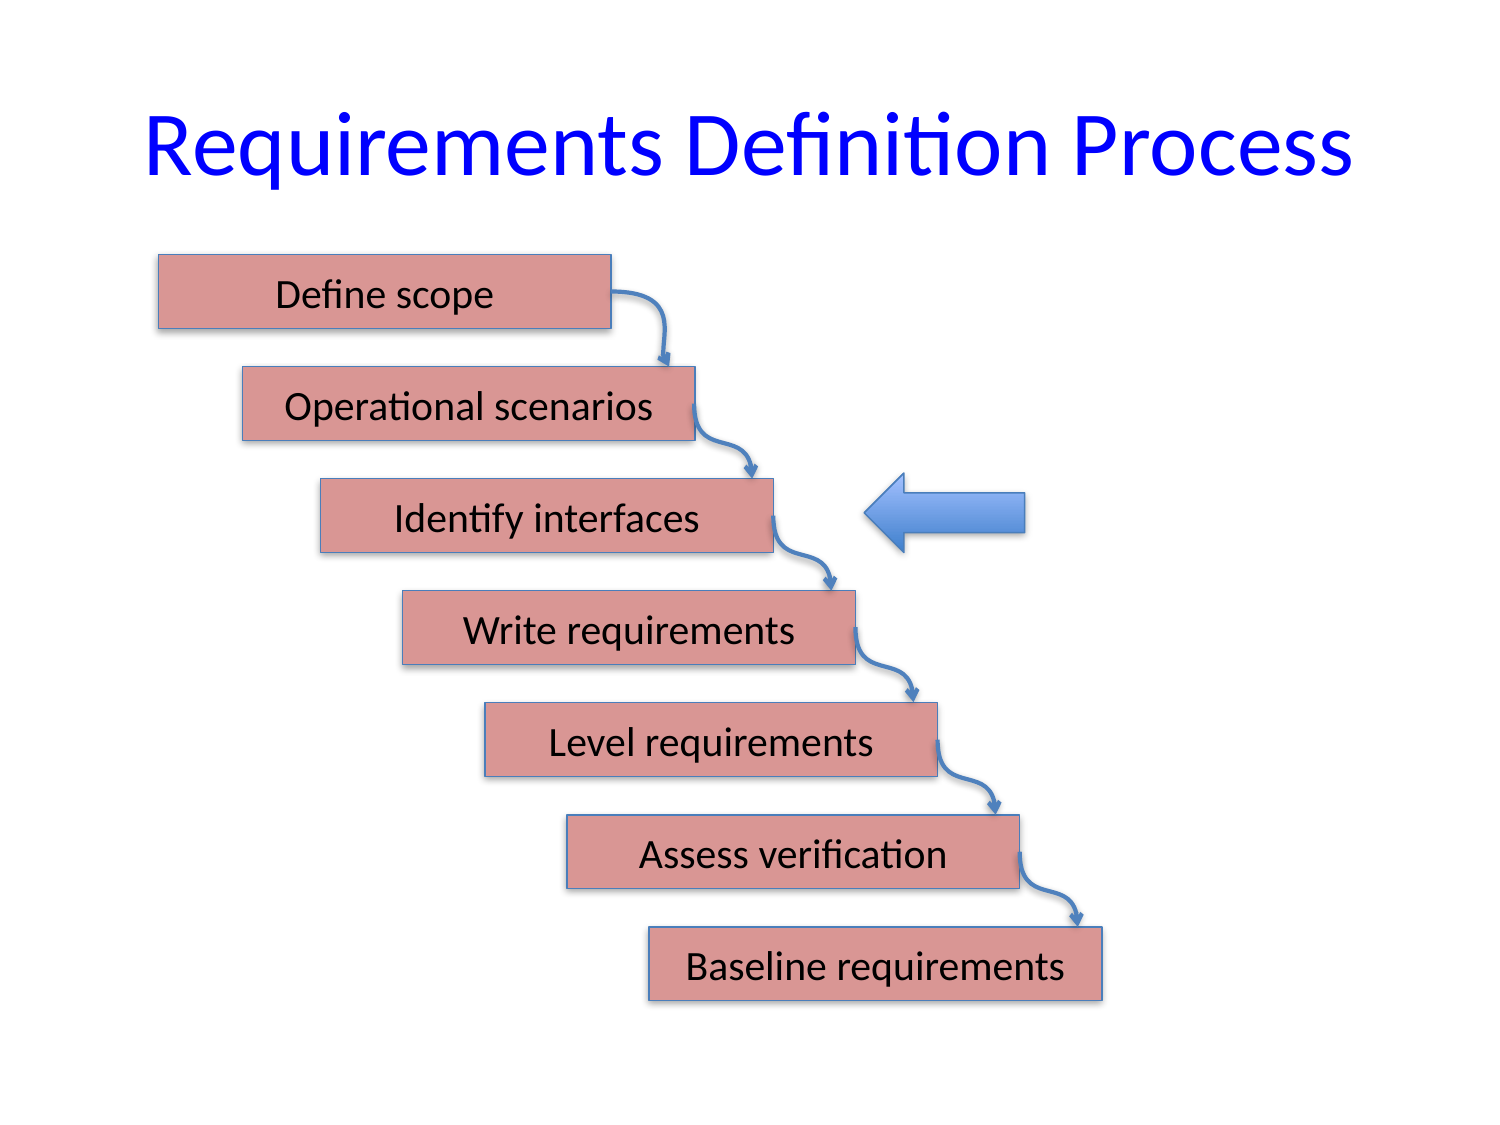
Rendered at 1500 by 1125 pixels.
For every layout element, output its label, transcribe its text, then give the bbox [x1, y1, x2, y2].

text_box [863, 472, 1026, 554]
text_box Level requirements [484, 702, 938, 777]
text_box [693, 403, 753, 479]
text_box Write requirements [402, 590, 856, 665]
text_box Define scope [158, 254, 612, 329]
text_box Identify interfaces [320, 478, 774, 553]
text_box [772, 515, 832, 591]
text_box Assess verification [566, 814, 1020, 889]
title Requirements Definition Process [75, 45, 1425, 233]
text_box Operational scenarios [242, 366, 696, 441]
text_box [610, 291, 670, 367]
text_box Baseline requirements [648, 926, 1103, 1001]
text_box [855, 626, 914, 703]
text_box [937, 739, 996, 815]
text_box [1019, 851, 1078, 928]
